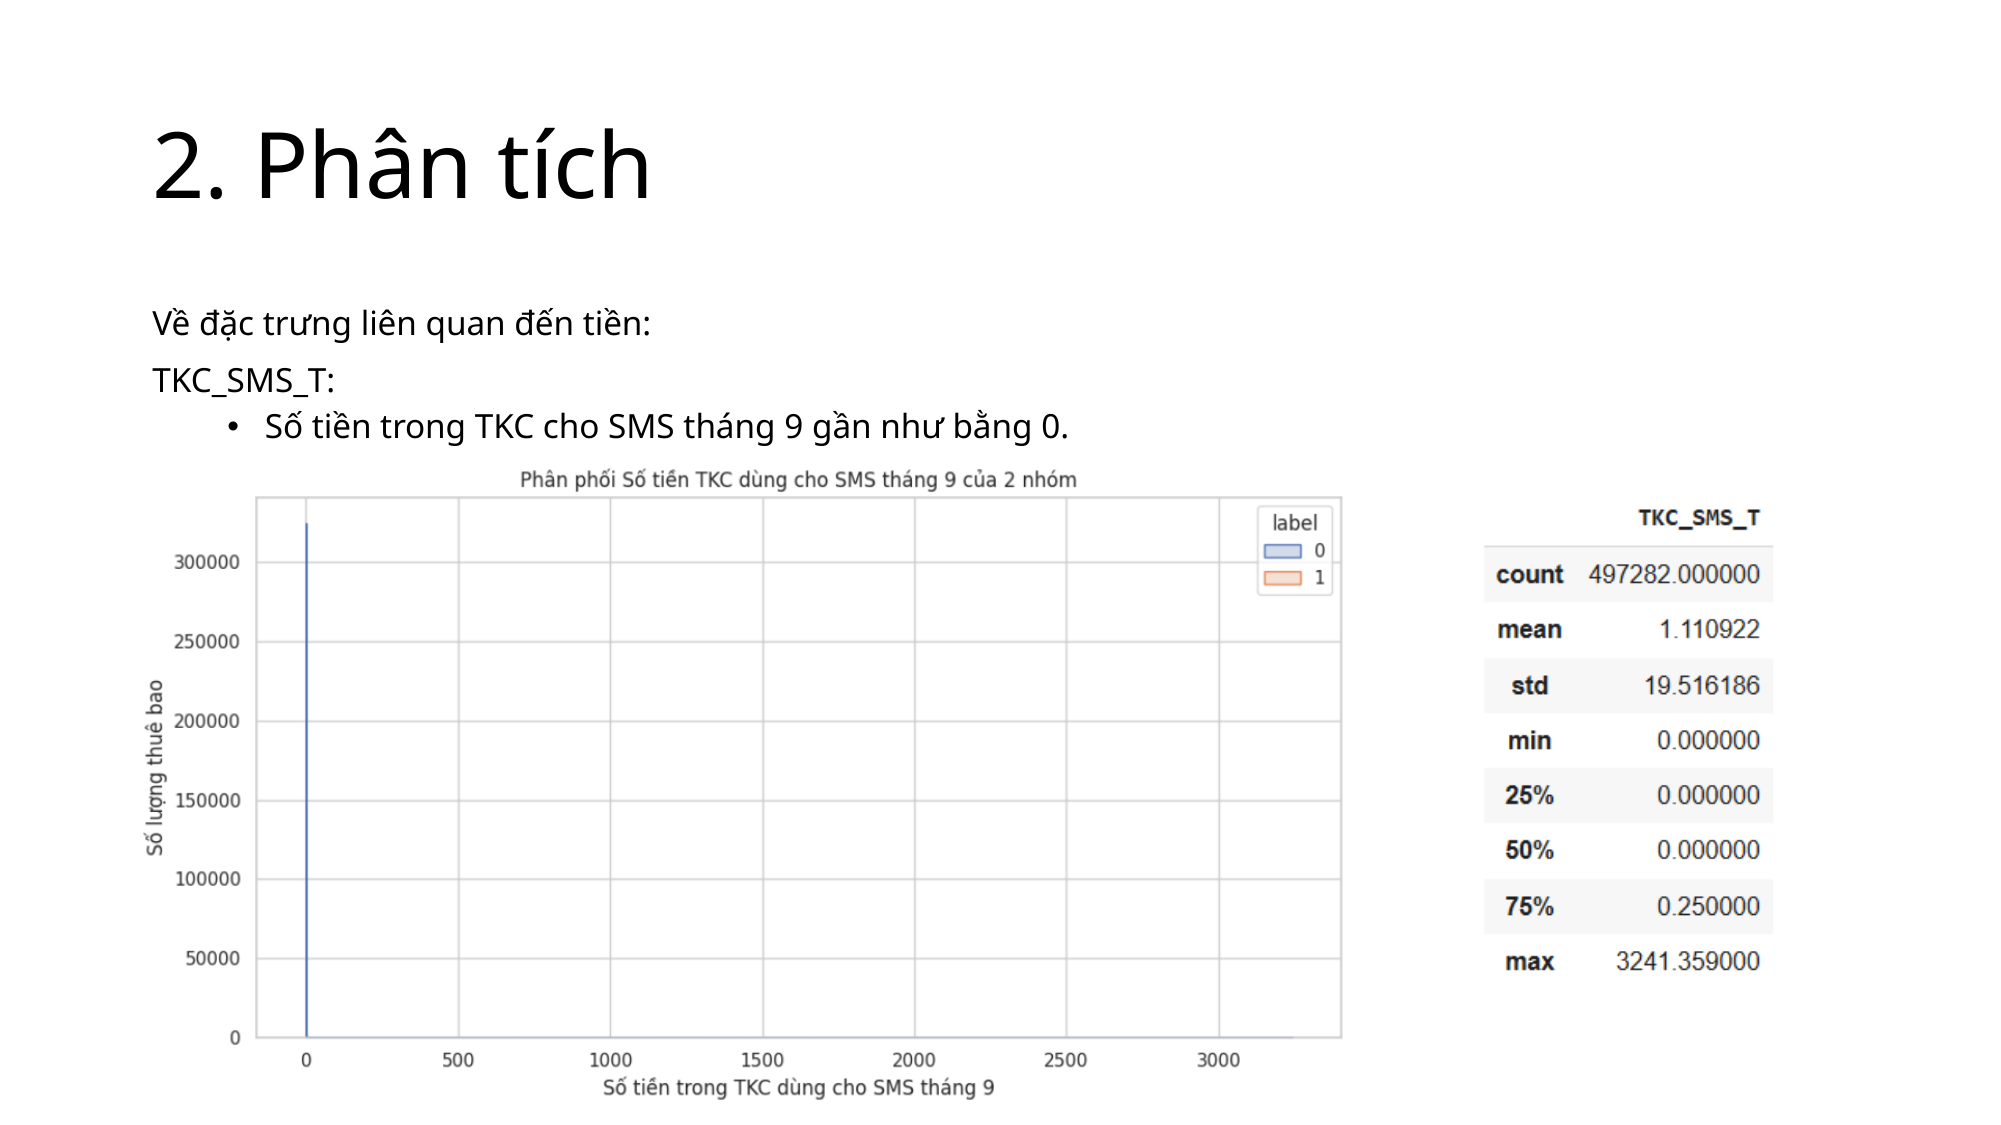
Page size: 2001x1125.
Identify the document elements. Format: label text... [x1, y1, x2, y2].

picture [1475, 491, 1805, 997]
title 2. Phân tích [137, 59, 1863, 278]
list Về đặc trưng liên quan đến tiền: TKC_SMS_T: Số tiền trong TKC cho SMS tháng 9 gần như bằng 0. [137, 299, 1863, 1014]
picture [136, 463, 1356, 1106]
